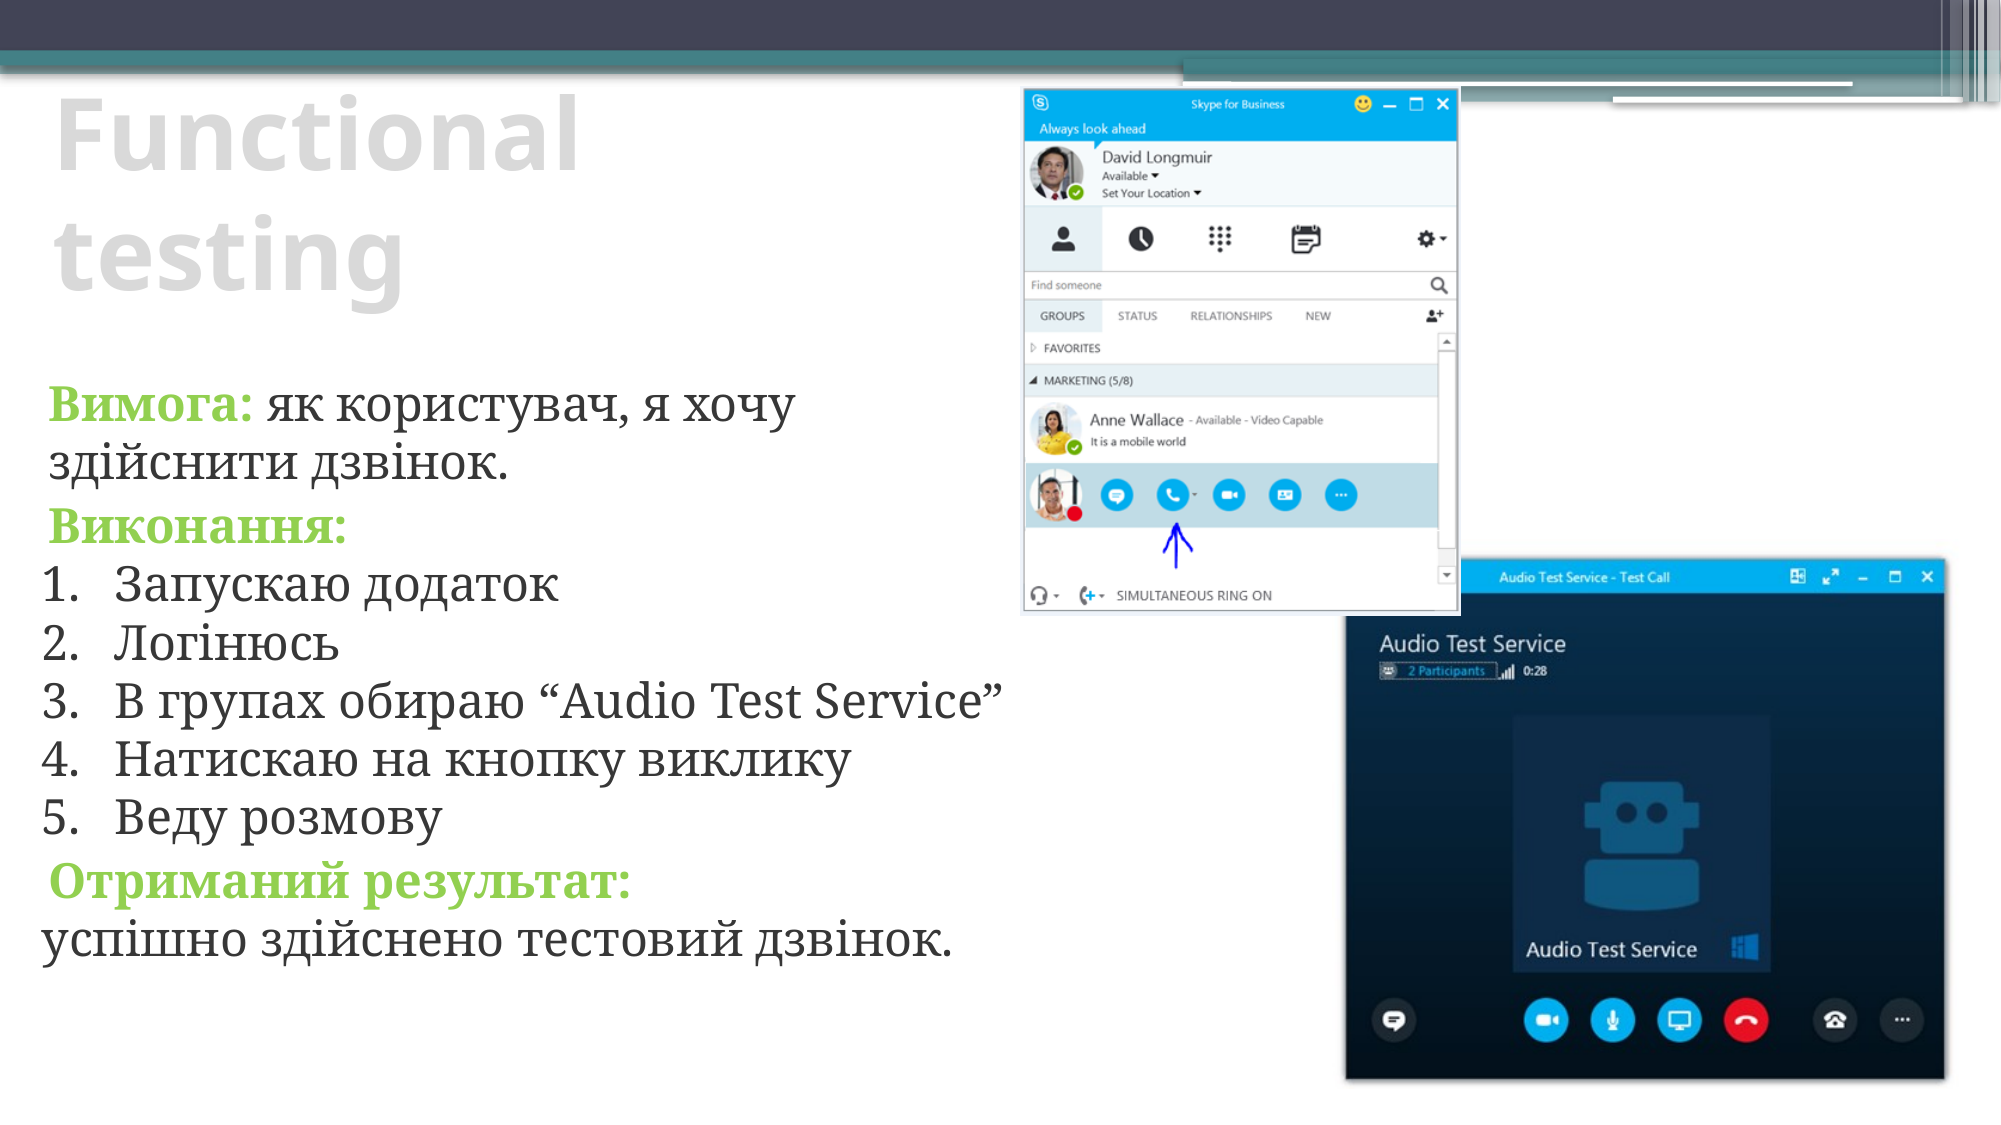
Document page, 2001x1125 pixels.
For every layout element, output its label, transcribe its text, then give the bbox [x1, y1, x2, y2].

picture [1019, 85, 1961, 1089]
text_box Вимога: як користувач, я хочу здійснити дзвінок. Виконання: Запускаю додаток Логінюсь В групах обираю “Audio Test Service” Натискаю на кнопку виклику Веду розмову Отриманий результат: успішно здійснено тестовий дзвінок. [26, 365, 1023, 1038]
text_box Functional testing [37, 110, 1013, 318]
